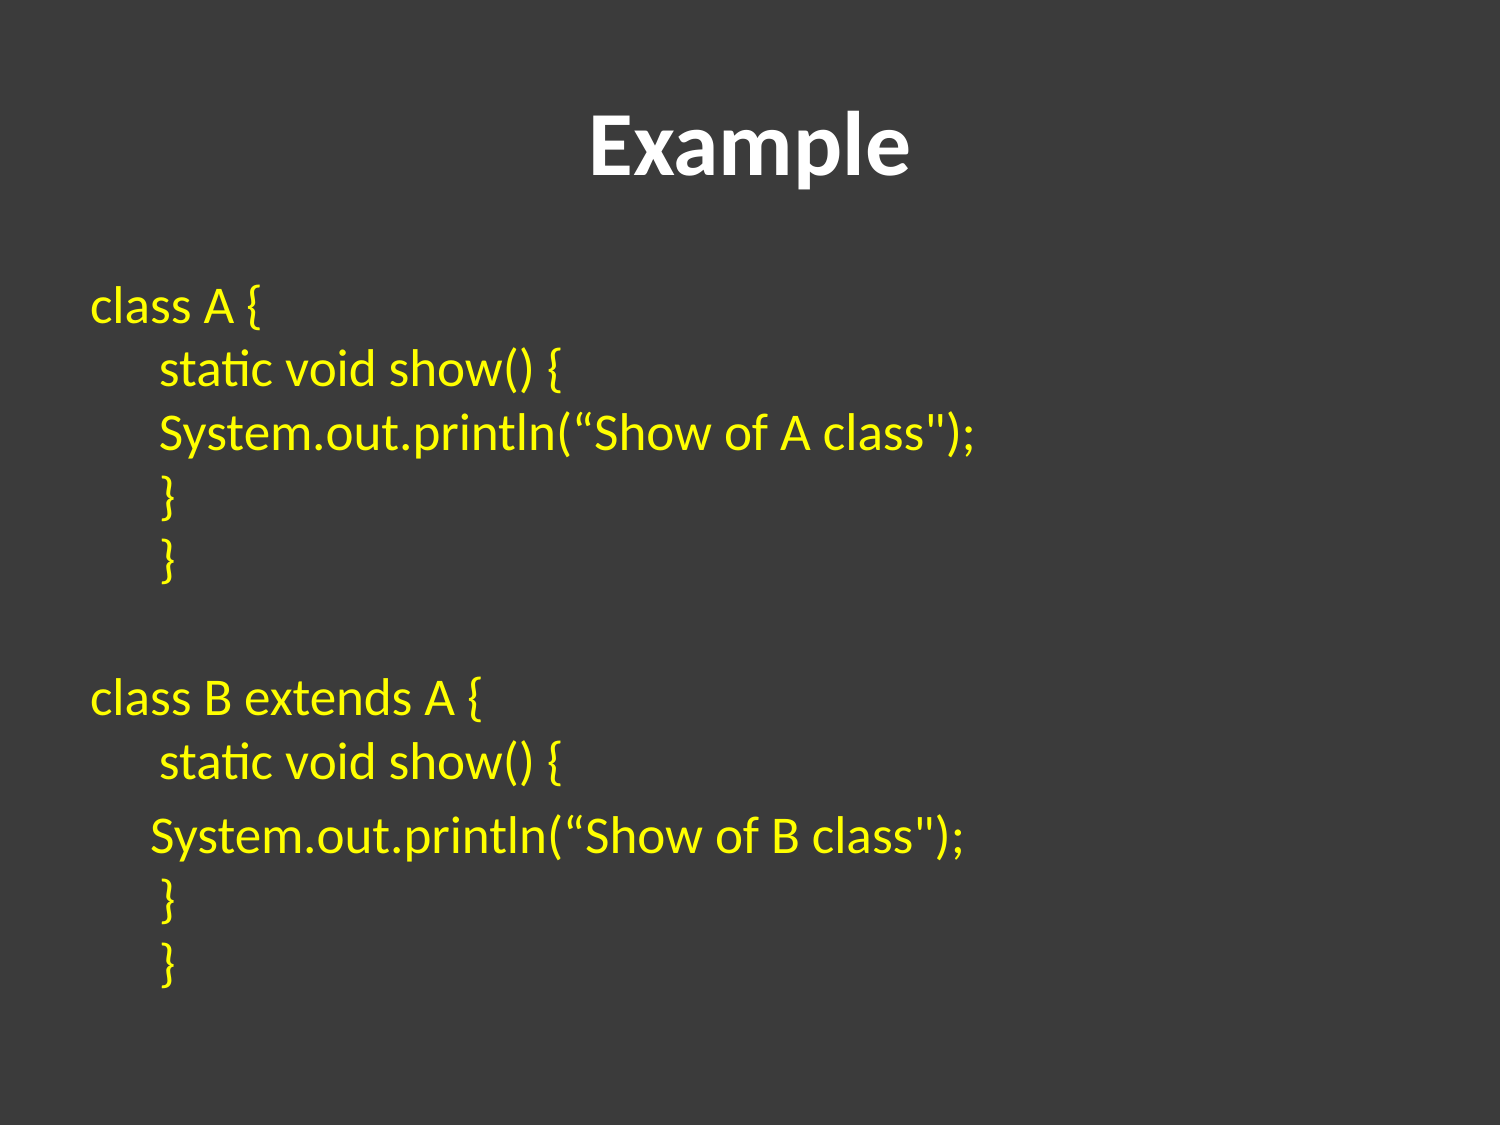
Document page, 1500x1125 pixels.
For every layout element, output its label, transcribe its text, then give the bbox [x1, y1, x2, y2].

list class A { static void show() { System.out.println(“Show of A class"); } } class B extends A { static void show() { System.out.println(“Show of B class"); } } [75, 262, 1425, 1005]
title Example [75, 45, 1425, 233]
